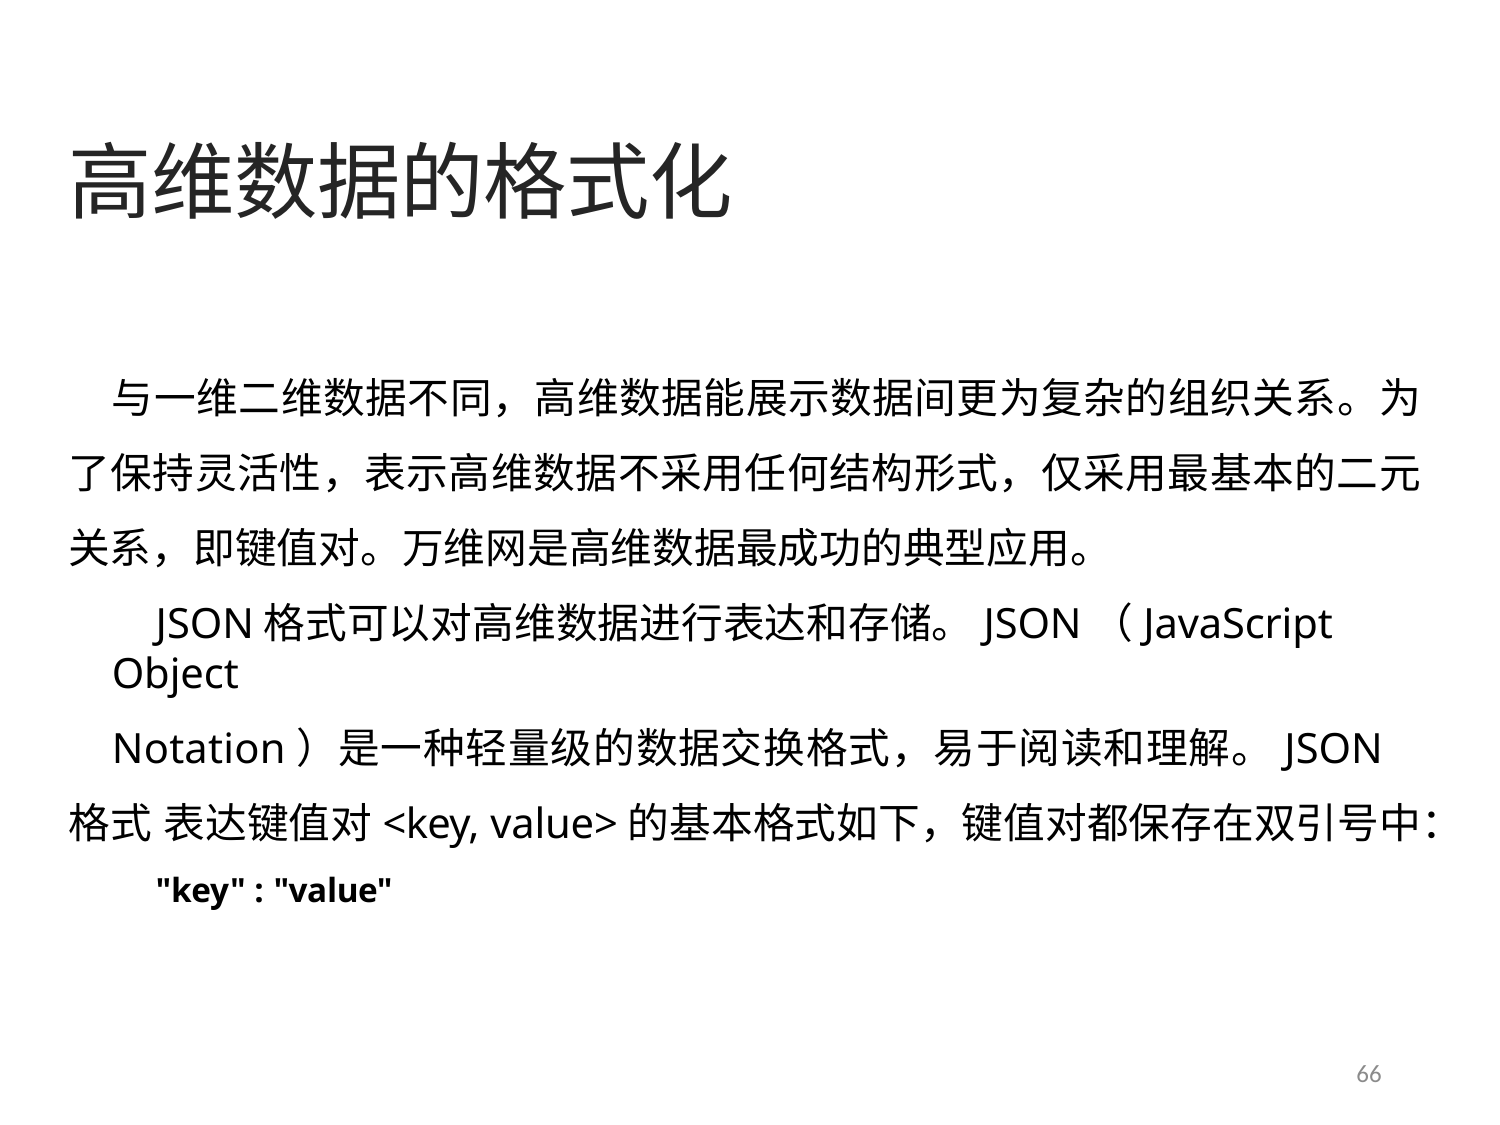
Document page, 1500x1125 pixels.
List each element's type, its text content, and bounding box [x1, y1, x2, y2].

slide_number 66 [1059, 1042, 1397, 1103]
title 高维数据的格式化 [66, 83, 737, 274]
text_box 与一维二维数据不同，高维数据能展示数据间更为复杂的组织关系。为 了保持灵活性，表示高维数据不采用任何结构形式，仅采用最基本的二元 关系，即键值对。万维网是高维数据最成功的典型应用。 JSON格式可以对高维数据进行表达和存储。JSON（JavaScript Object Notation）是一种轻量级的数据交换格式，易于阅读和理解。JSON格式 表达键值对<key, value>的基本格式如下，键值对都保存在双引号中： "key" : "value" [66, 345, 1424, 910]
